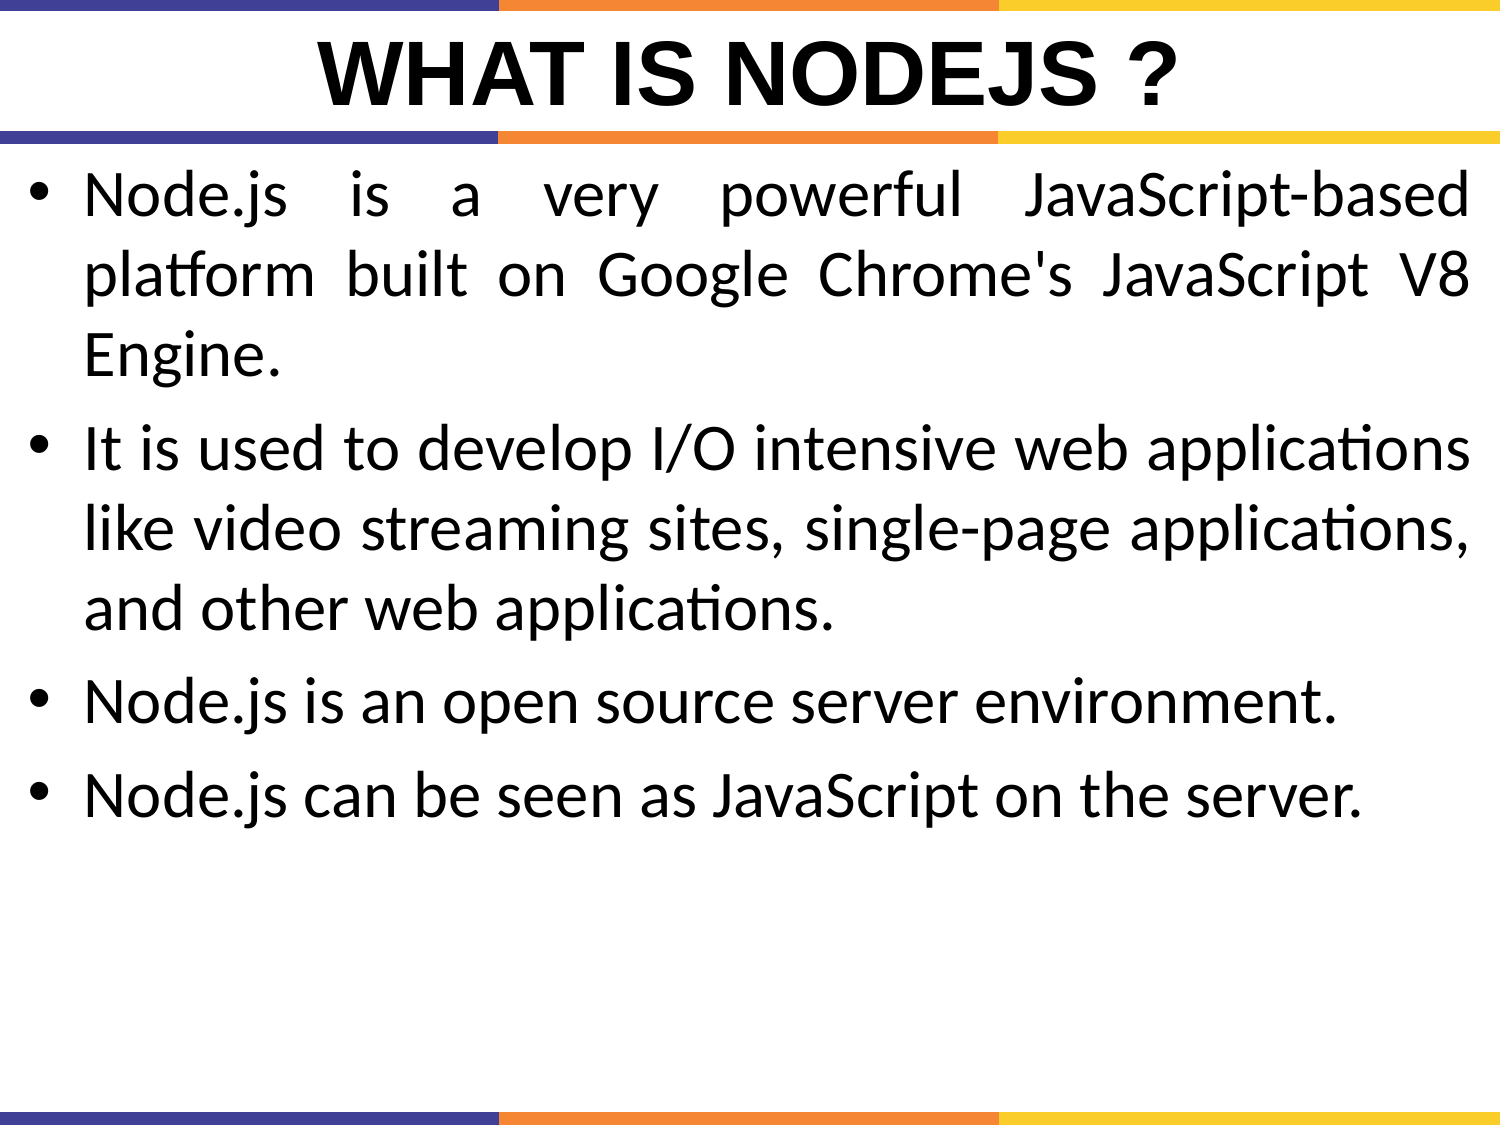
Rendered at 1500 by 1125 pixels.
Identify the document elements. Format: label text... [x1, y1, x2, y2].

list Node.js is a very powerful JavaScript-based platform built on Google Chrome's JavaScript V8 Engine. It is used to develop I/O intensive web applications like video streaming sites, single-page applications, and other web applications. Node.js is an open source server environment. Node.js can be seen as JavaScript on the server. [12, 142, 1488, 1100]
title What is NodeJS ? [0, 0, 1500, 138]
